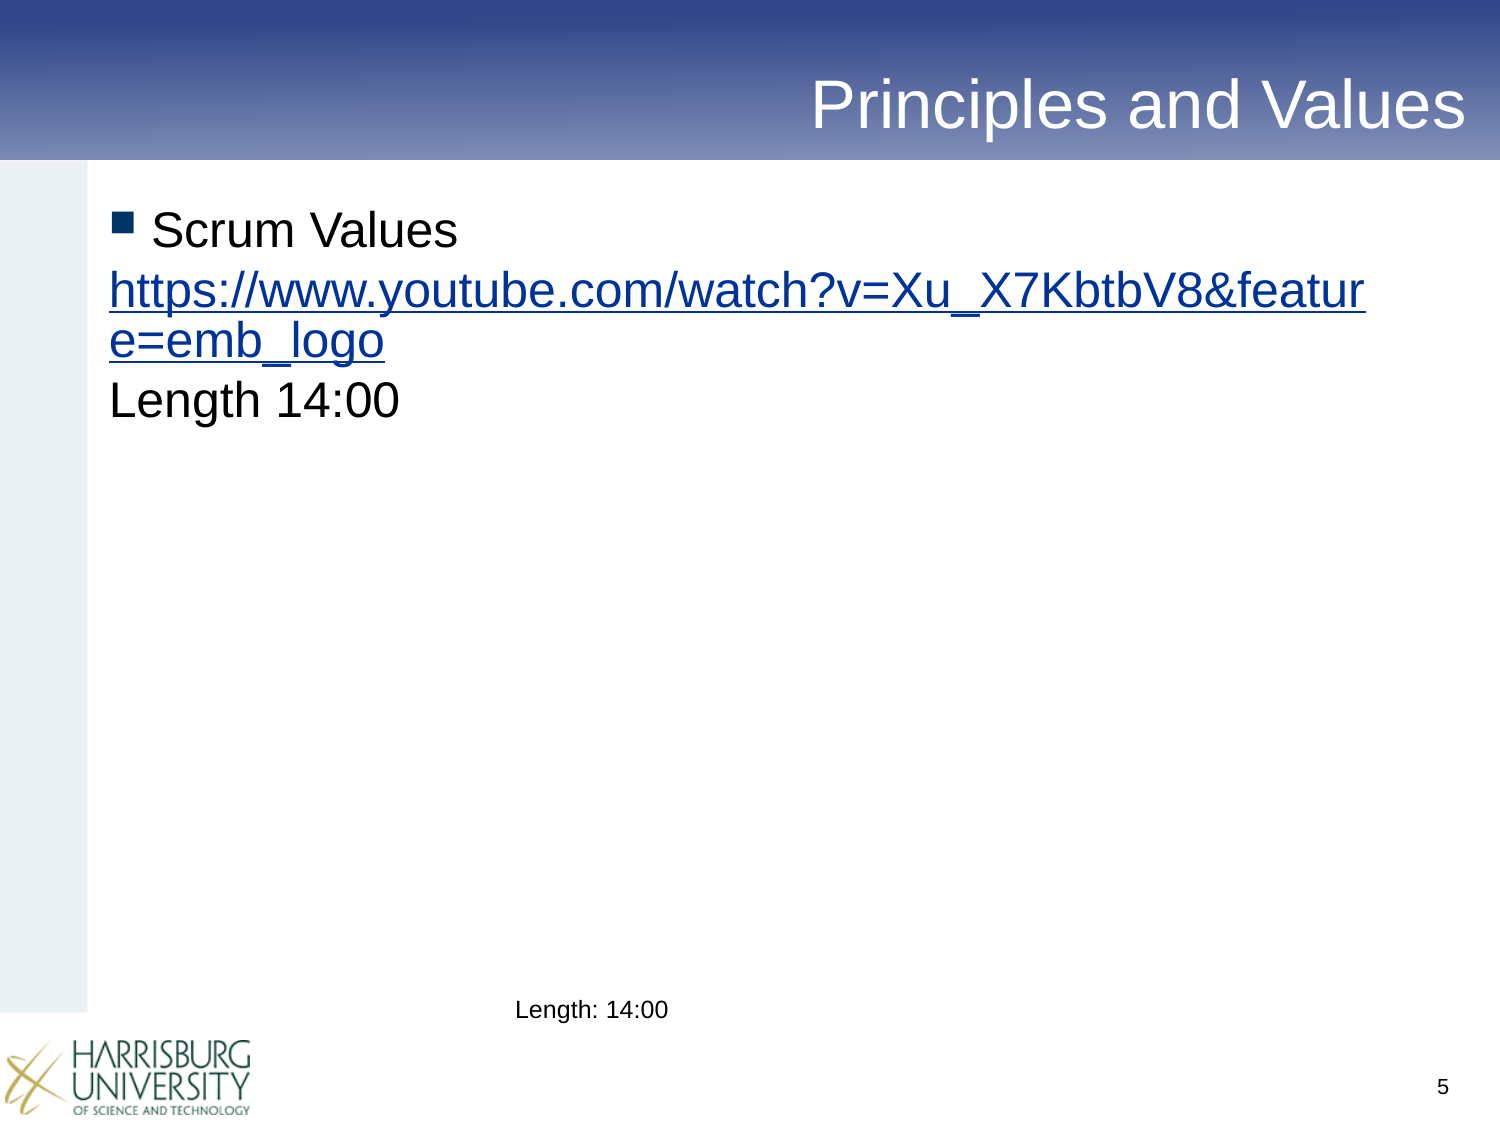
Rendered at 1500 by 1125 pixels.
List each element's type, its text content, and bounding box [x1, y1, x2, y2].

picture [5, 1040, 250, 1115]
title Principles and Values [142, 51, 1482, 150]
list Scrum Values https://www.youtube.com/watch?v=Xu_X7KbtbV8&feature=emb_logo Length 14:00 [93, 190, 1407, 1000]
text_box Length: 14:00 [500, 1000, 684, 1031]
slide_number 5 [1151, 1031, 1465, 1107]
